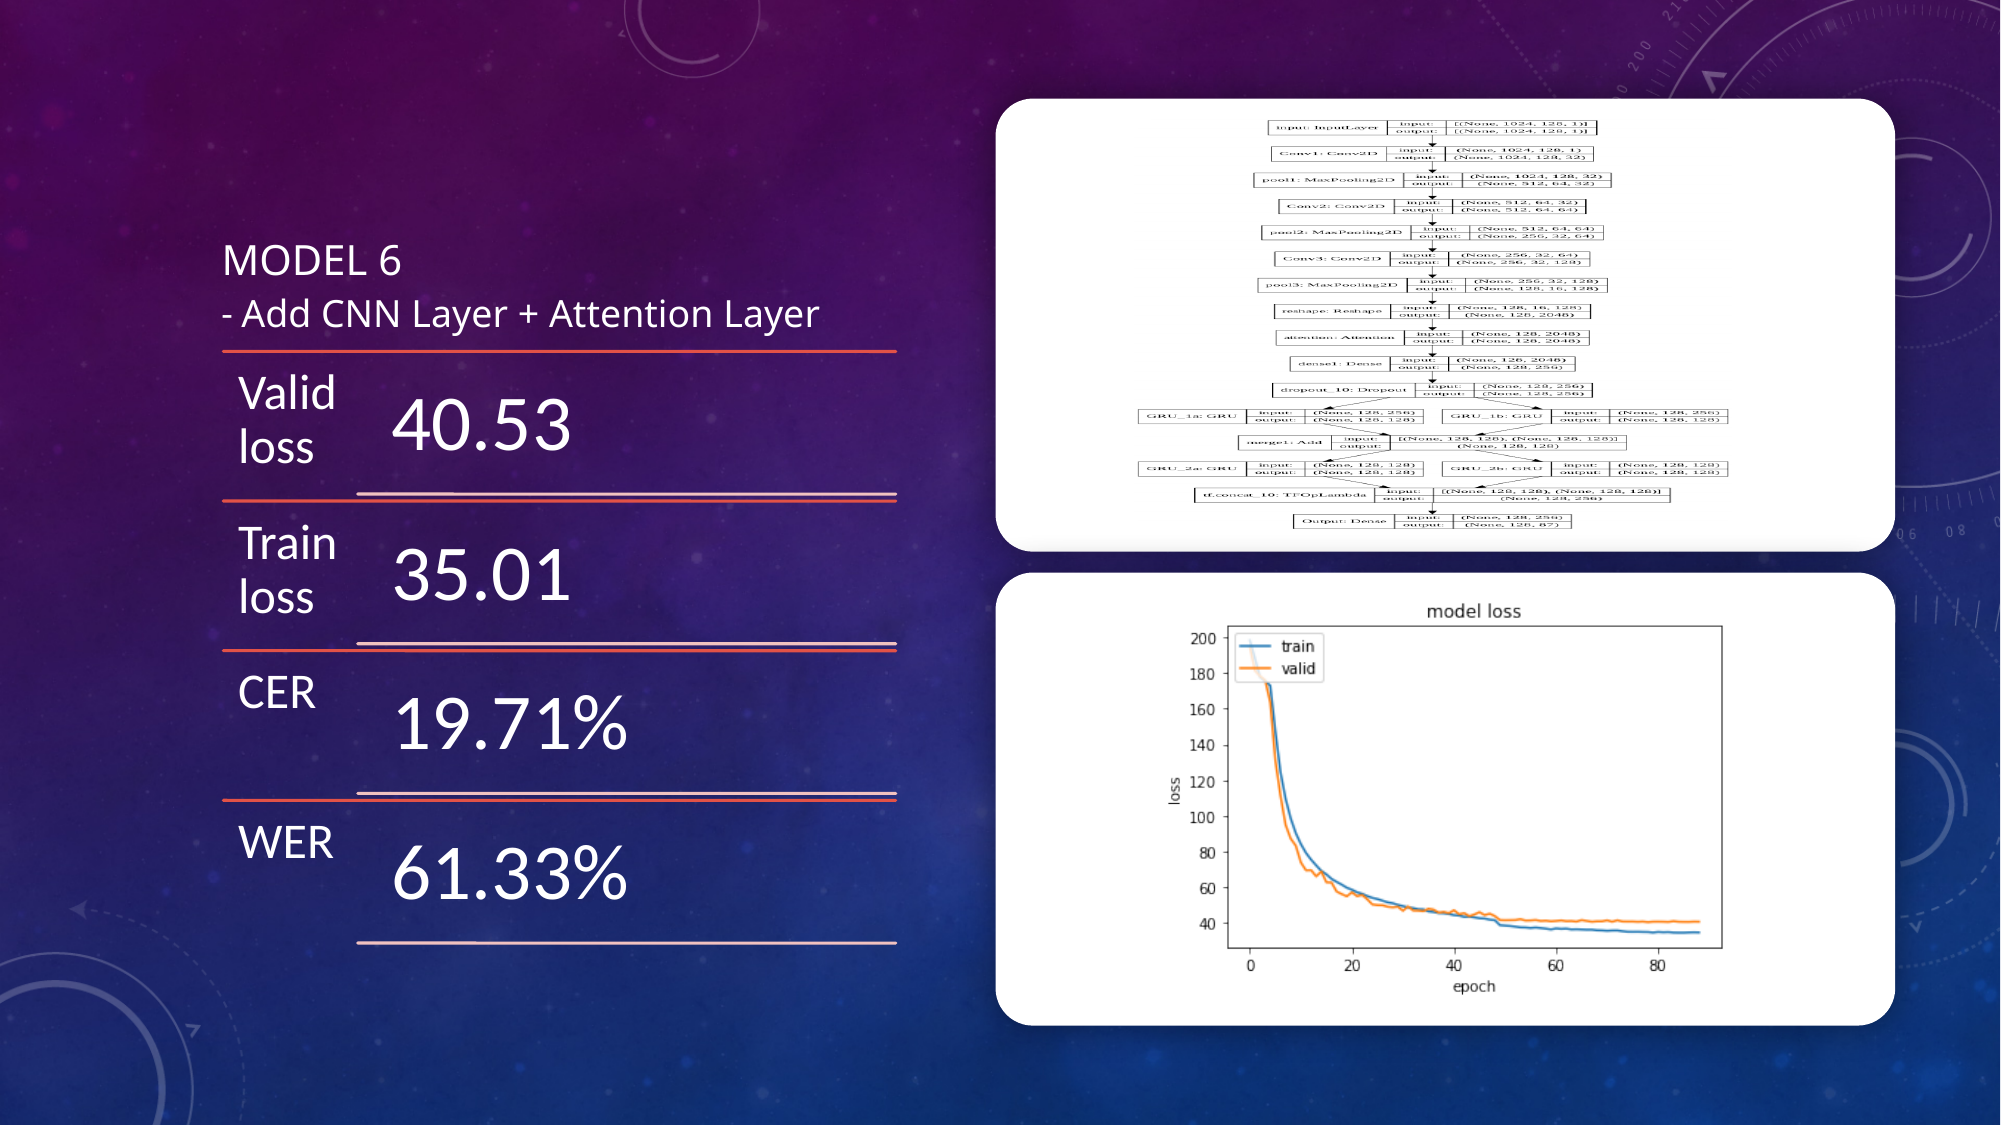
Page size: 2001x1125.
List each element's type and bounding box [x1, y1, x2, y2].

list [223, 351, 897, 951]
picture [0, 0, 2001, 1125]
